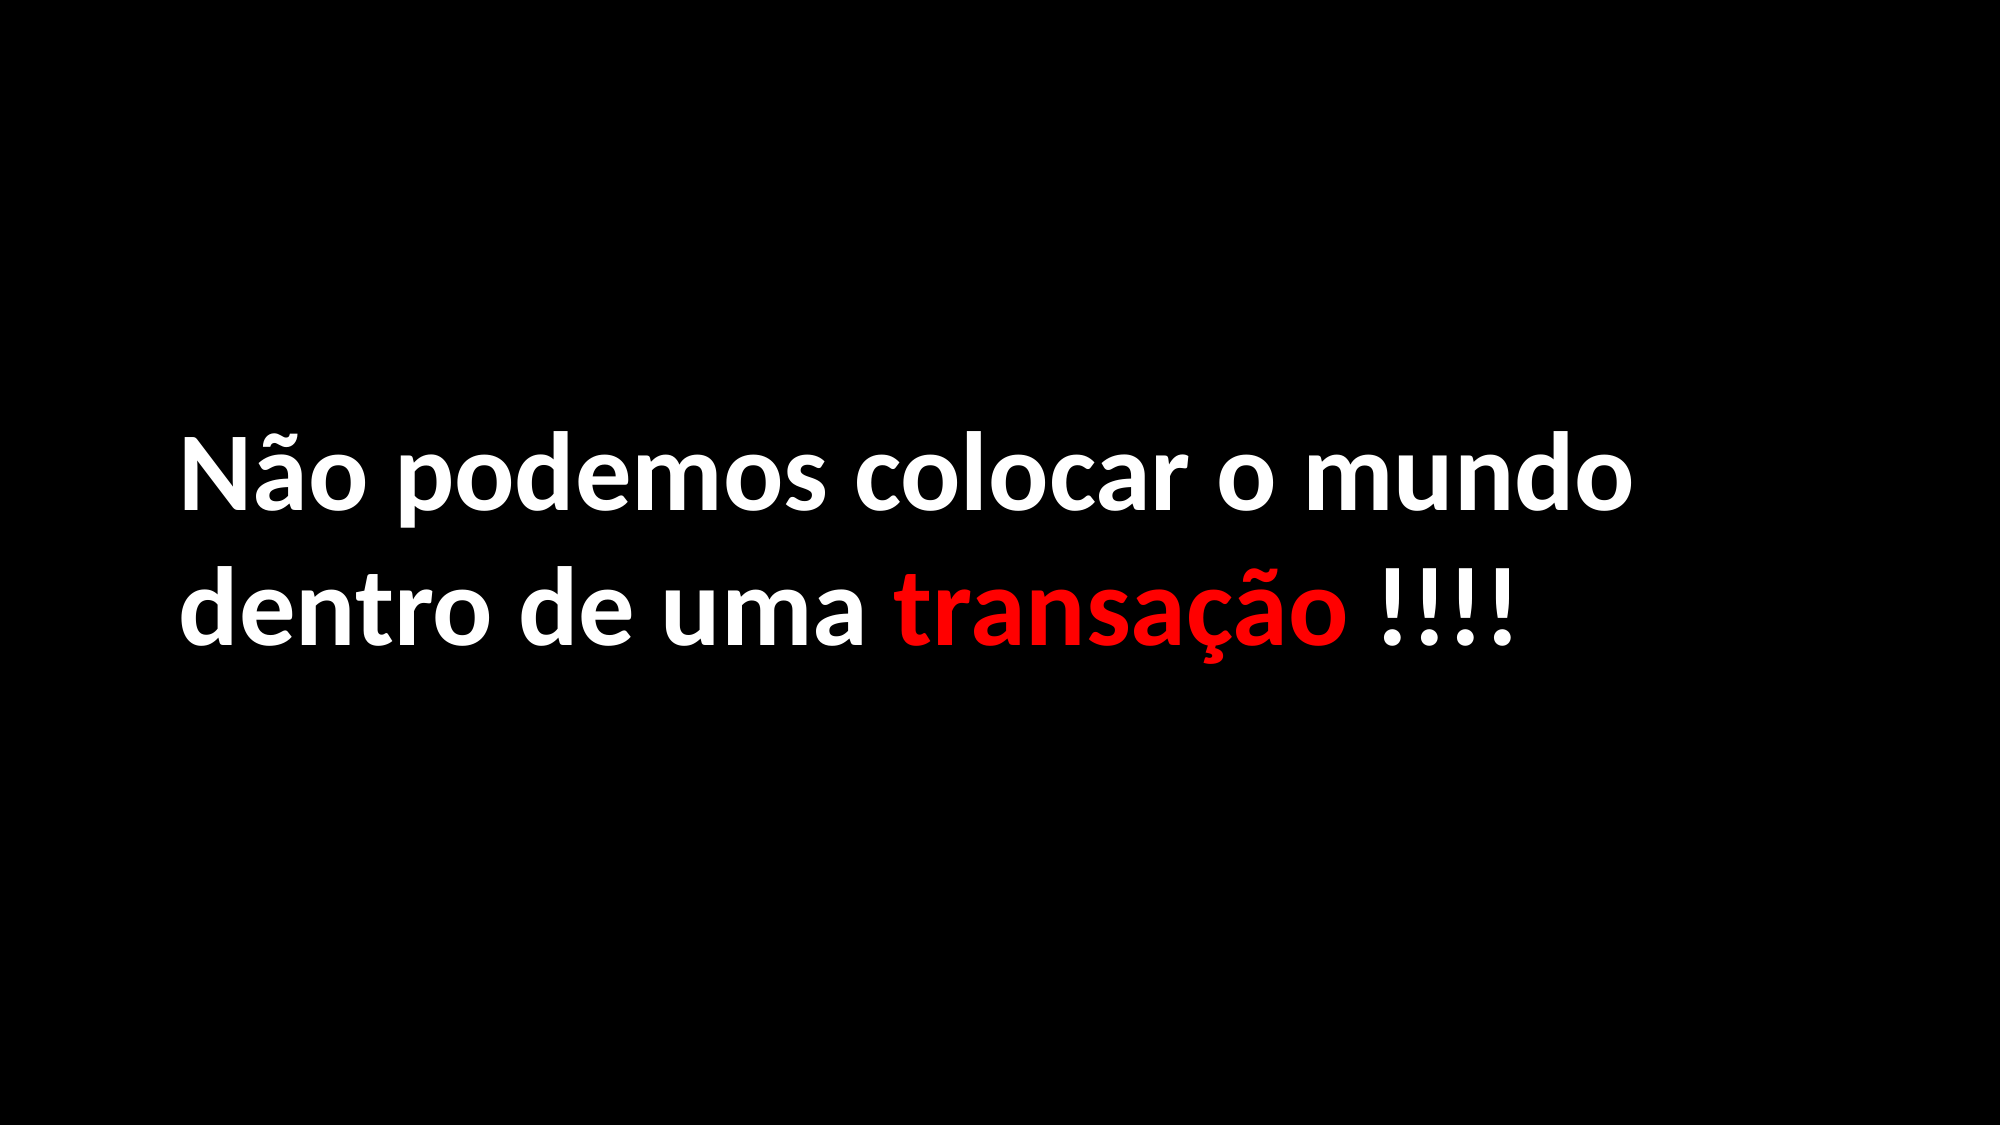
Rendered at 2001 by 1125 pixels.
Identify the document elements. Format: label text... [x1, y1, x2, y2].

text_box Não podemos colocar o mundo dentro de uma transação !!!! [164, 390, 1872, 675]
